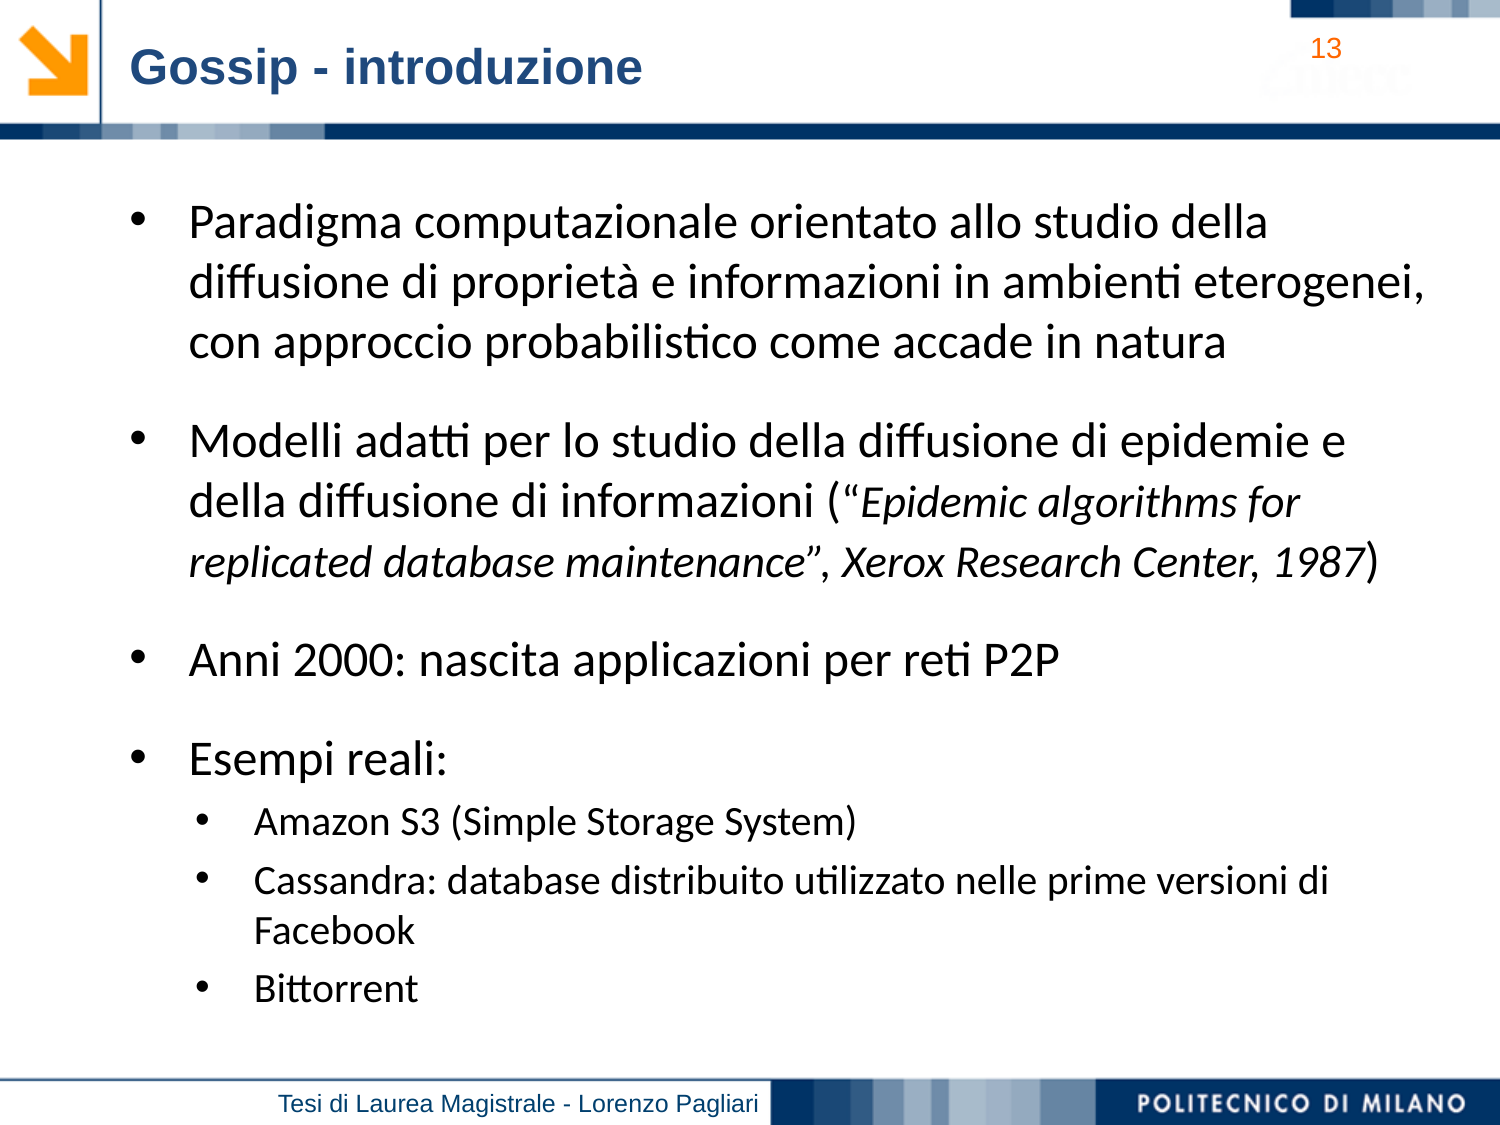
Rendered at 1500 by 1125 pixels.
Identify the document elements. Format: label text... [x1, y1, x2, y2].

list Paradigma computazionale orientato allo studio della diffusione di proprietà e informazioni in ambienti eterogenei, con approccio probabilistico come accade in natura Modelli adatti per lo studio della diffusione di epidemie e della diffusione di informazioni (“Epidemic algorithms for replicated database maintenance”, Xerox Research Center, 1987) Anni 2000: nascita applicazioni per reti P2P Esempi reali: Amazon S3 (Simple Storage System) Cassandra: database distribuito utilizzato nelle prime versioni di Facebook Bittorrent [114, 181, 1471, 1042]
picture [0, 0, 1500, 1125]
list Gossip - introduzione [114, 26, 1273, 111]
